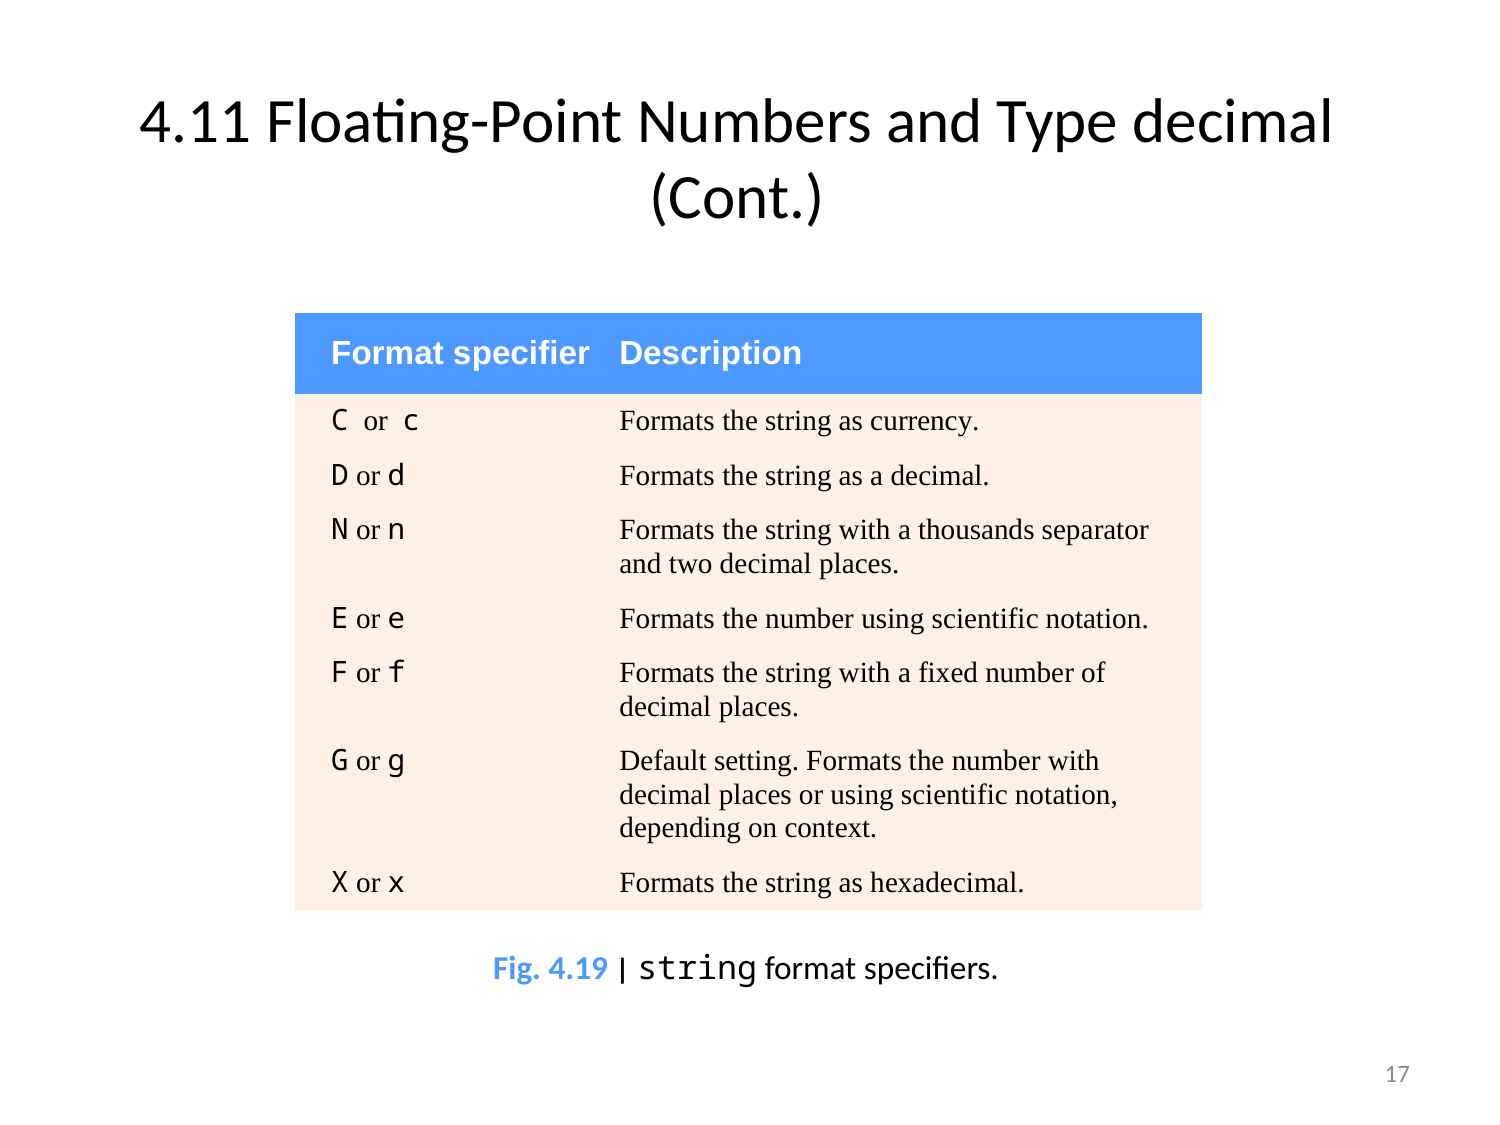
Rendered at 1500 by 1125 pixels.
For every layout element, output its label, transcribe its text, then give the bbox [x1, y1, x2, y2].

text_box Fig. 4.19 | string format specifiers. [37, 947, 1463, 993]
slide_number 17 [1074, 1042, 1425, 1103]
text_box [287, 312, 1210, 940]
title 4.11 Floating-Point Numbers and Type decimal (Cont.) [62, 71, 1413, 240]
